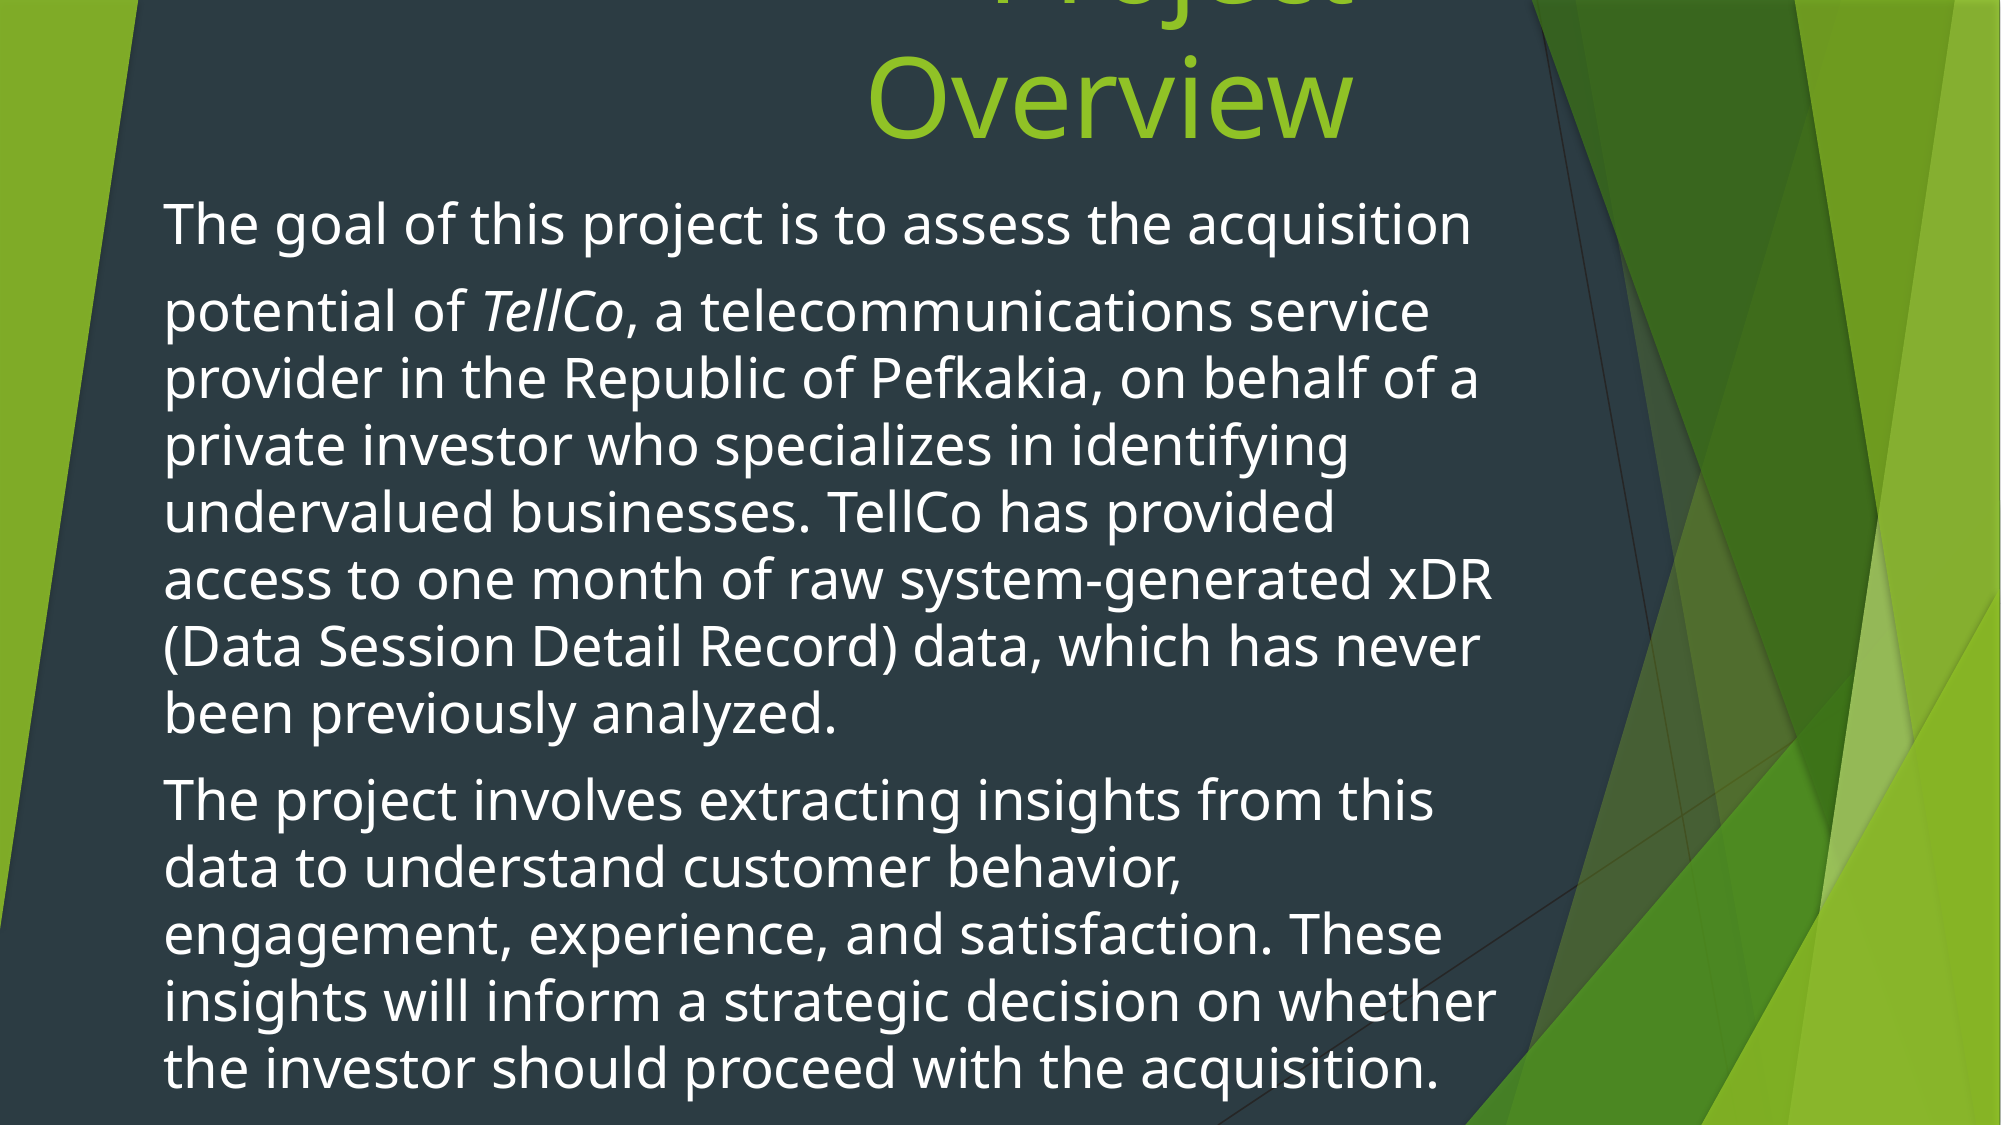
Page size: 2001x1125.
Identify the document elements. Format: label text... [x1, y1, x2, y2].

title Project Overview [454, 12, 1371, 169]
subtitle The goal of this project is to assess the acquisition potential of TellCo, a telecommunications service provider in the Republic of Pefkakia, on behalf of a private investor who specializes in identifying undervalued businesses. TellCo has provided access to one month of raw system-generated xDR (Data Session Detail Record) data, which has never been previously analyzed. The project involves extracting insights from this data to understand customer behavior, engagement, experience, and satisfaction. These insights will inform a strategic decision on whether the investor should proceed with the acquisition. [148, 180, 1522, 1125]
